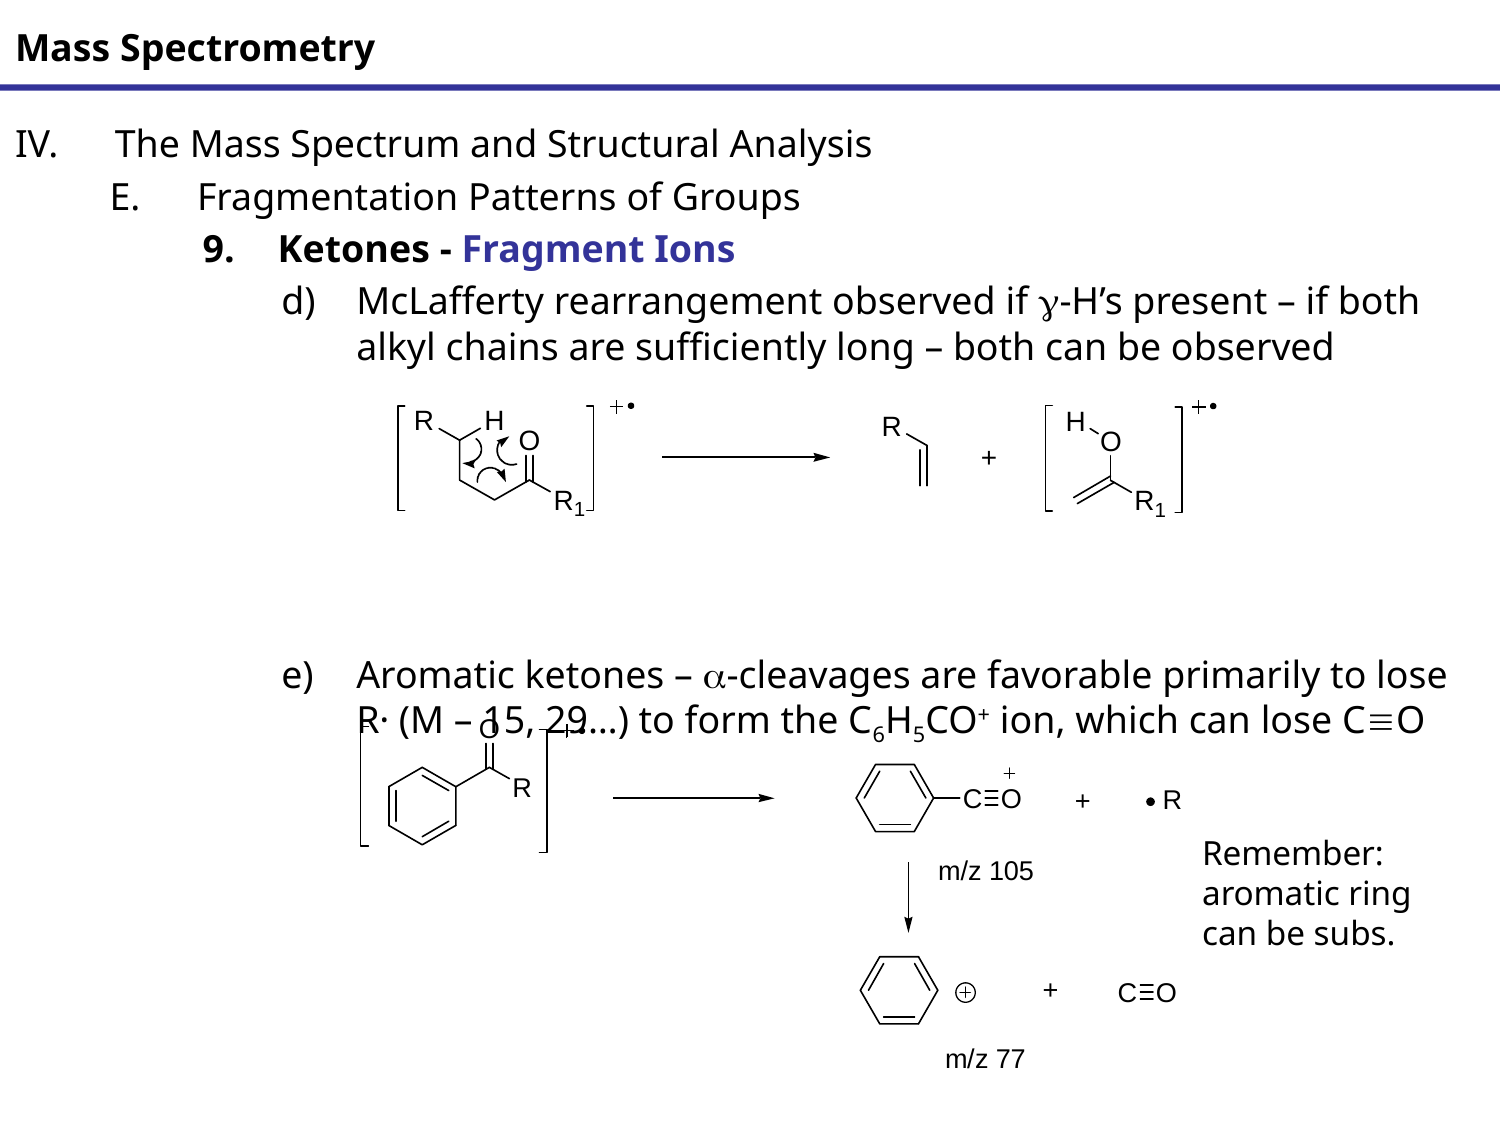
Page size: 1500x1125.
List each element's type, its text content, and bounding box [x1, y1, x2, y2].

title Mass Spectrometry [0, 0, 1351, 93]
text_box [349, 712, 1188, 1079]
list The Mass Spectrum and Structural Analysis Fragmentation Patterns of Groups Ketones - Fragment Ions McLafferty rearrangement observed if g-H’s present – if both alkyl chains are sufficiently long – both can be observed Aromatic ketones – a-cleavages are favorable primarily to lose R· (M – 15, 29…) to form the C6H5CO+ ion, which can lose CO [0, 112, 1500, 1101]
text_box Remember: aromatic ring can be subs. [1191, 824, 1475, 960]
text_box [387, 387, 1392, 528]
